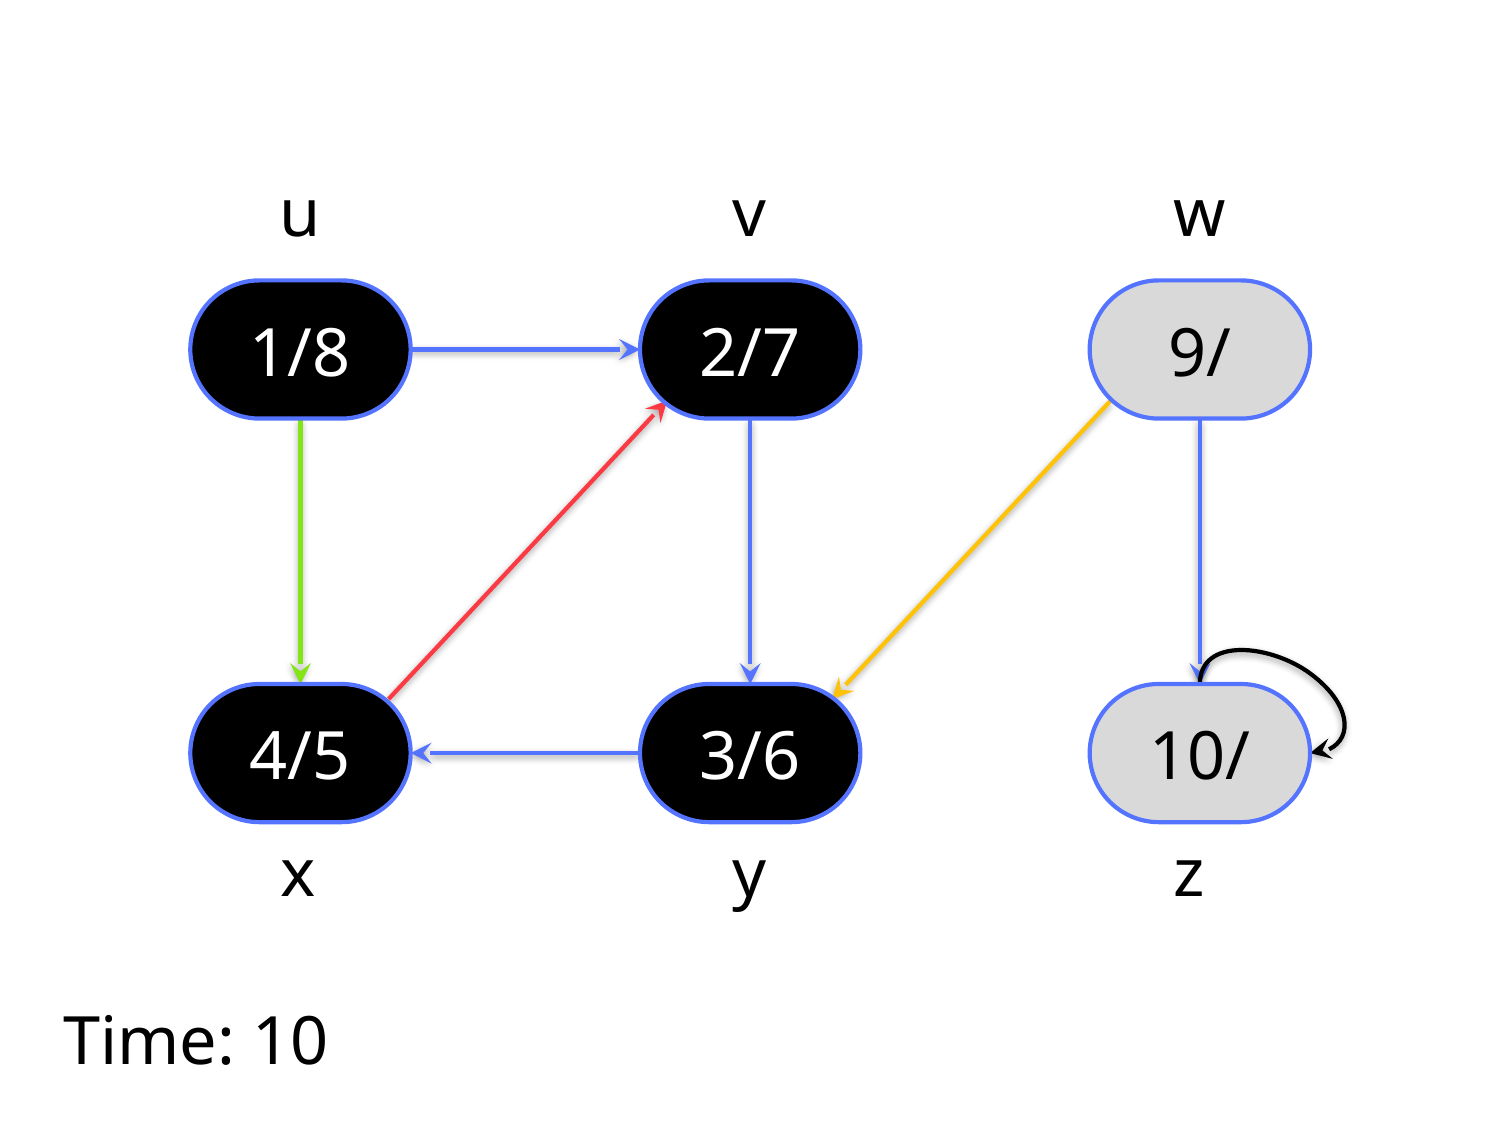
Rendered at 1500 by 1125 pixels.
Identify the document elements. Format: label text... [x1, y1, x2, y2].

text_box Time: 10 [48, 990, 345, 1086]
text_box x [265, 822, 331, 917]
text_box v [718, 162, 782, 257]
text_box 4/5 [188, 681, 413, 825]
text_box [388, 400, 668, 700]
text_box 1/8 [188, 278, 413, 421]
text_box 9/ [1087, 278, 1313, 421]
text_box 2/7 [637, 278, 863, 421]
text_box w [1158, 162, 1241, 257]
text_box z [1159, 822, 1220, 917]
text_box 3/6 [637, 681, 863, 825]
text_box u [265, 162, 336, 257]
text_box 10/ [1087, 681, 1313, 825]
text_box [832, 400, 1111, 700]
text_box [1220, 663, 1290, 774]
text_box y [718, 822, 782, 917]
